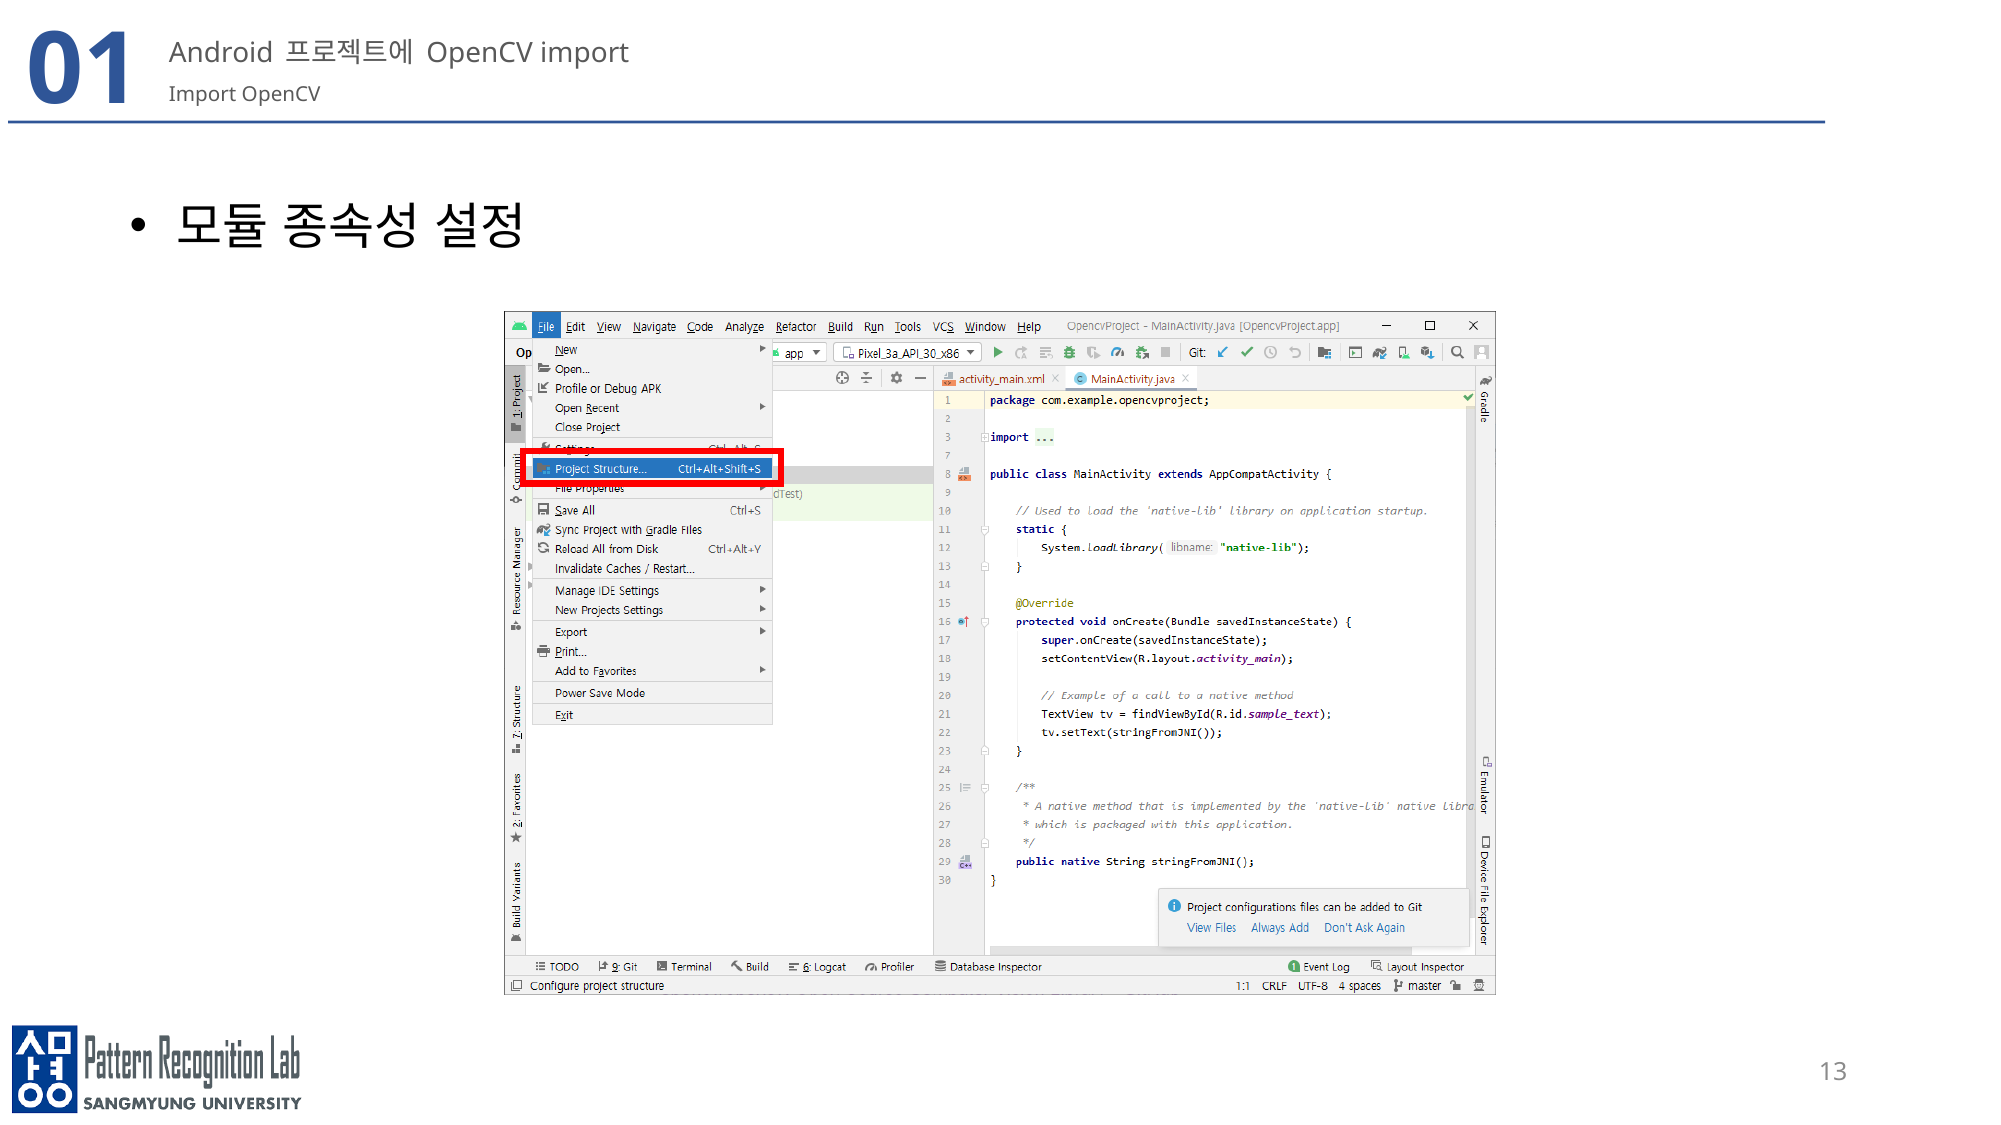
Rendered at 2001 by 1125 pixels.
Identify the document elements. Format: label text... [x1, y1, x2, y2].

list Import OpenCV [173, 75, 1879, 114]
slide_number 13 [1412, 1042, 1863, 1103]
list 01 [10, 9, 173, 127]
text_box 모듈 종속성 설정 [114, 187, 1816, 262]
picture [8, 1022, 312, 1118]
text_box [504, 311, 1496, 995]
title Android 프로젝트에 OpenCV import [173, 30, 1879, 75]
